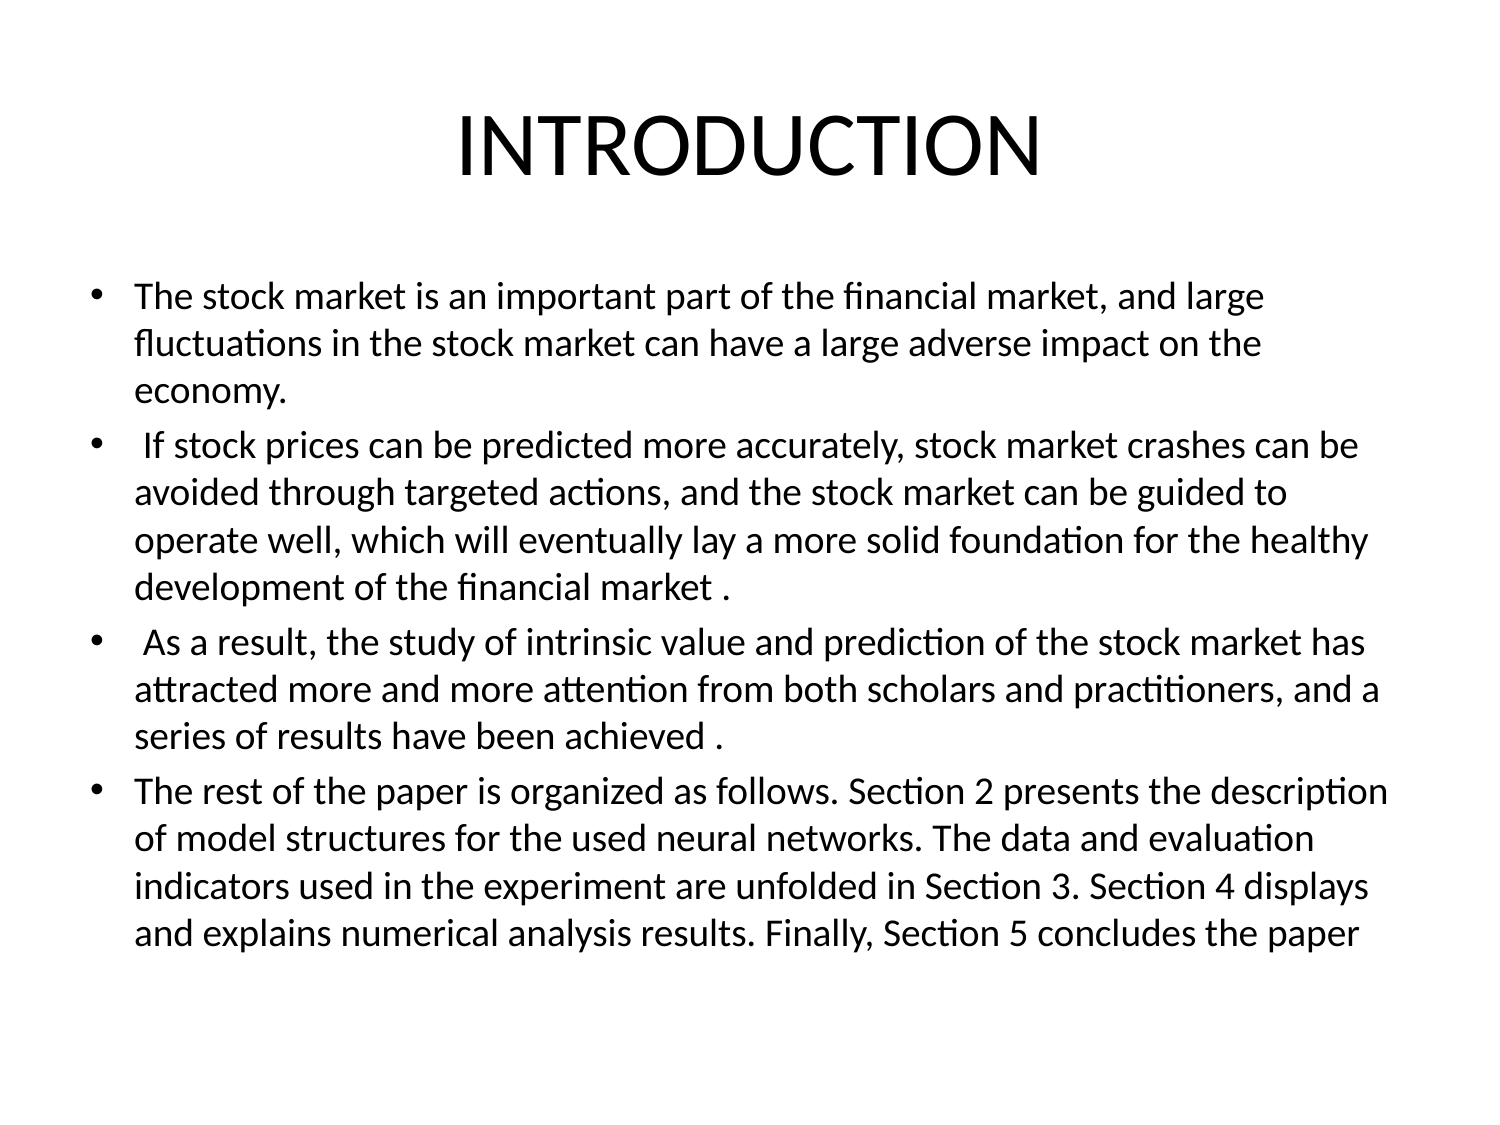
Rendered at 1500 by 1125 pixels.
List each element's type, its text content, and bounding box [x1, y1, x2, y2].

list The stock market is an important part of the financial market, and large fluctuations in the stock market can have a large adverse impact on the economy. If stock prices can be predicted more accurately, stock market crashes can be avoided through targeted actions, and the stock market can be guided to operate well, which will eventually lay a more solid foundation for the healthy development of the financial market . As a result, the study of intrinsic value and prediction of the stock market has attracted more and more attention from both scholars and practitioners, and a series of results have been achieved . The rest of the paper is organized as follows. Section 2 presents the description of model structures for the used neural networks. The data and evaluation indicators used in the experiment are unfolded in Section 3. Section 4 displays and explains numerical analysis results. Finally, Section 5 concludes the paper [75, 262, 1425, 1005]
title INTRODUCTION [75, 45, 1425, 233]
